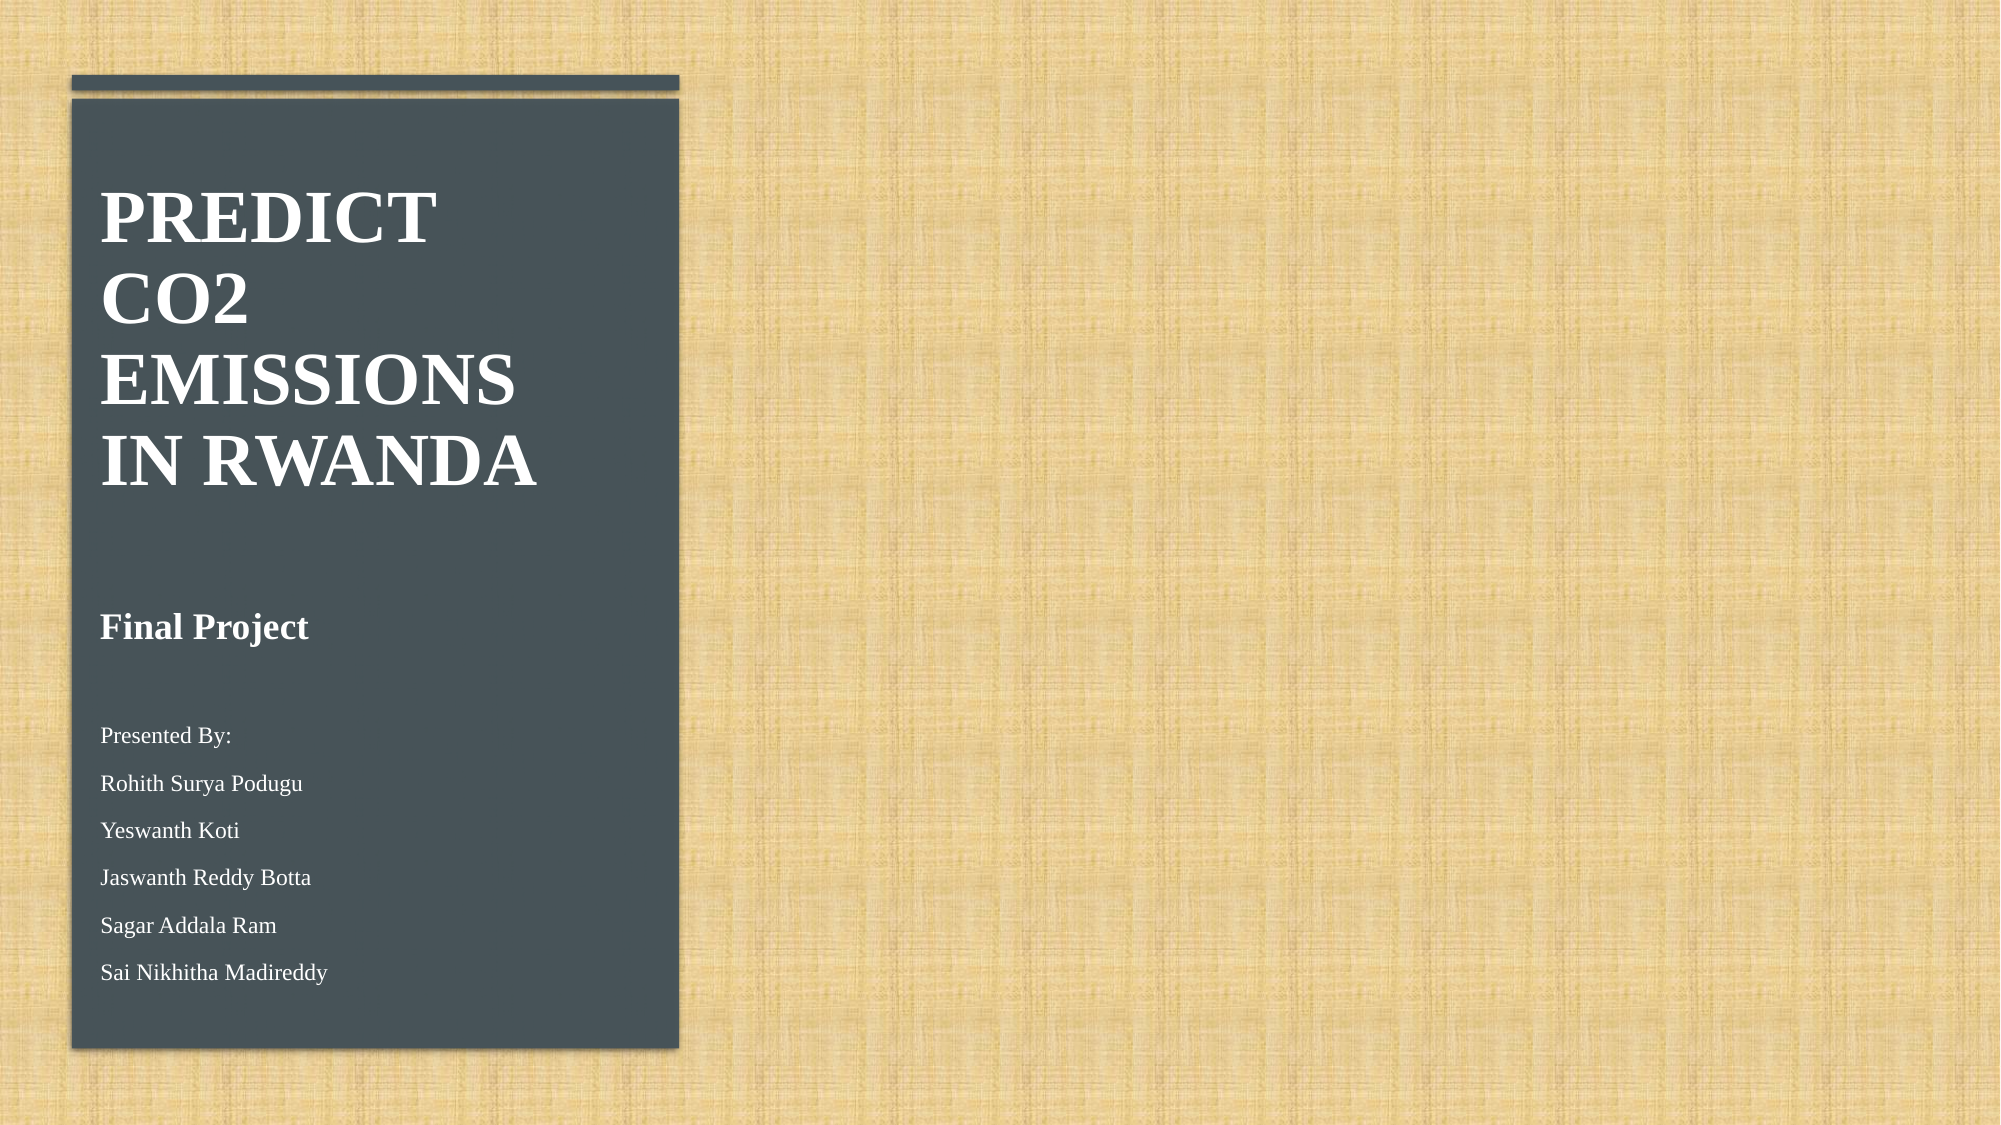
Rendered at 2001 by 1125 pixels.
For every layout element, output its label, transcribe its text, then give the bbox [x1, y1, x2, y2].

text_box Final Project [85, 594, 434, 654]
title Predict CO2 Emissions in Rwanda [85, 165, 612, 510]
text_box [71, 98, 680, 1049]
text_box [71, 74, 680, 92]
text_box [0, 0, 2000, 1125]
subtitle Presented By: Rohith Surya Podugu Yeswanth Koti Jaswanth Reddy Botta Sagar Addala Ram Sai Nikhitha Madireddy [85, 706, 513, 997]
